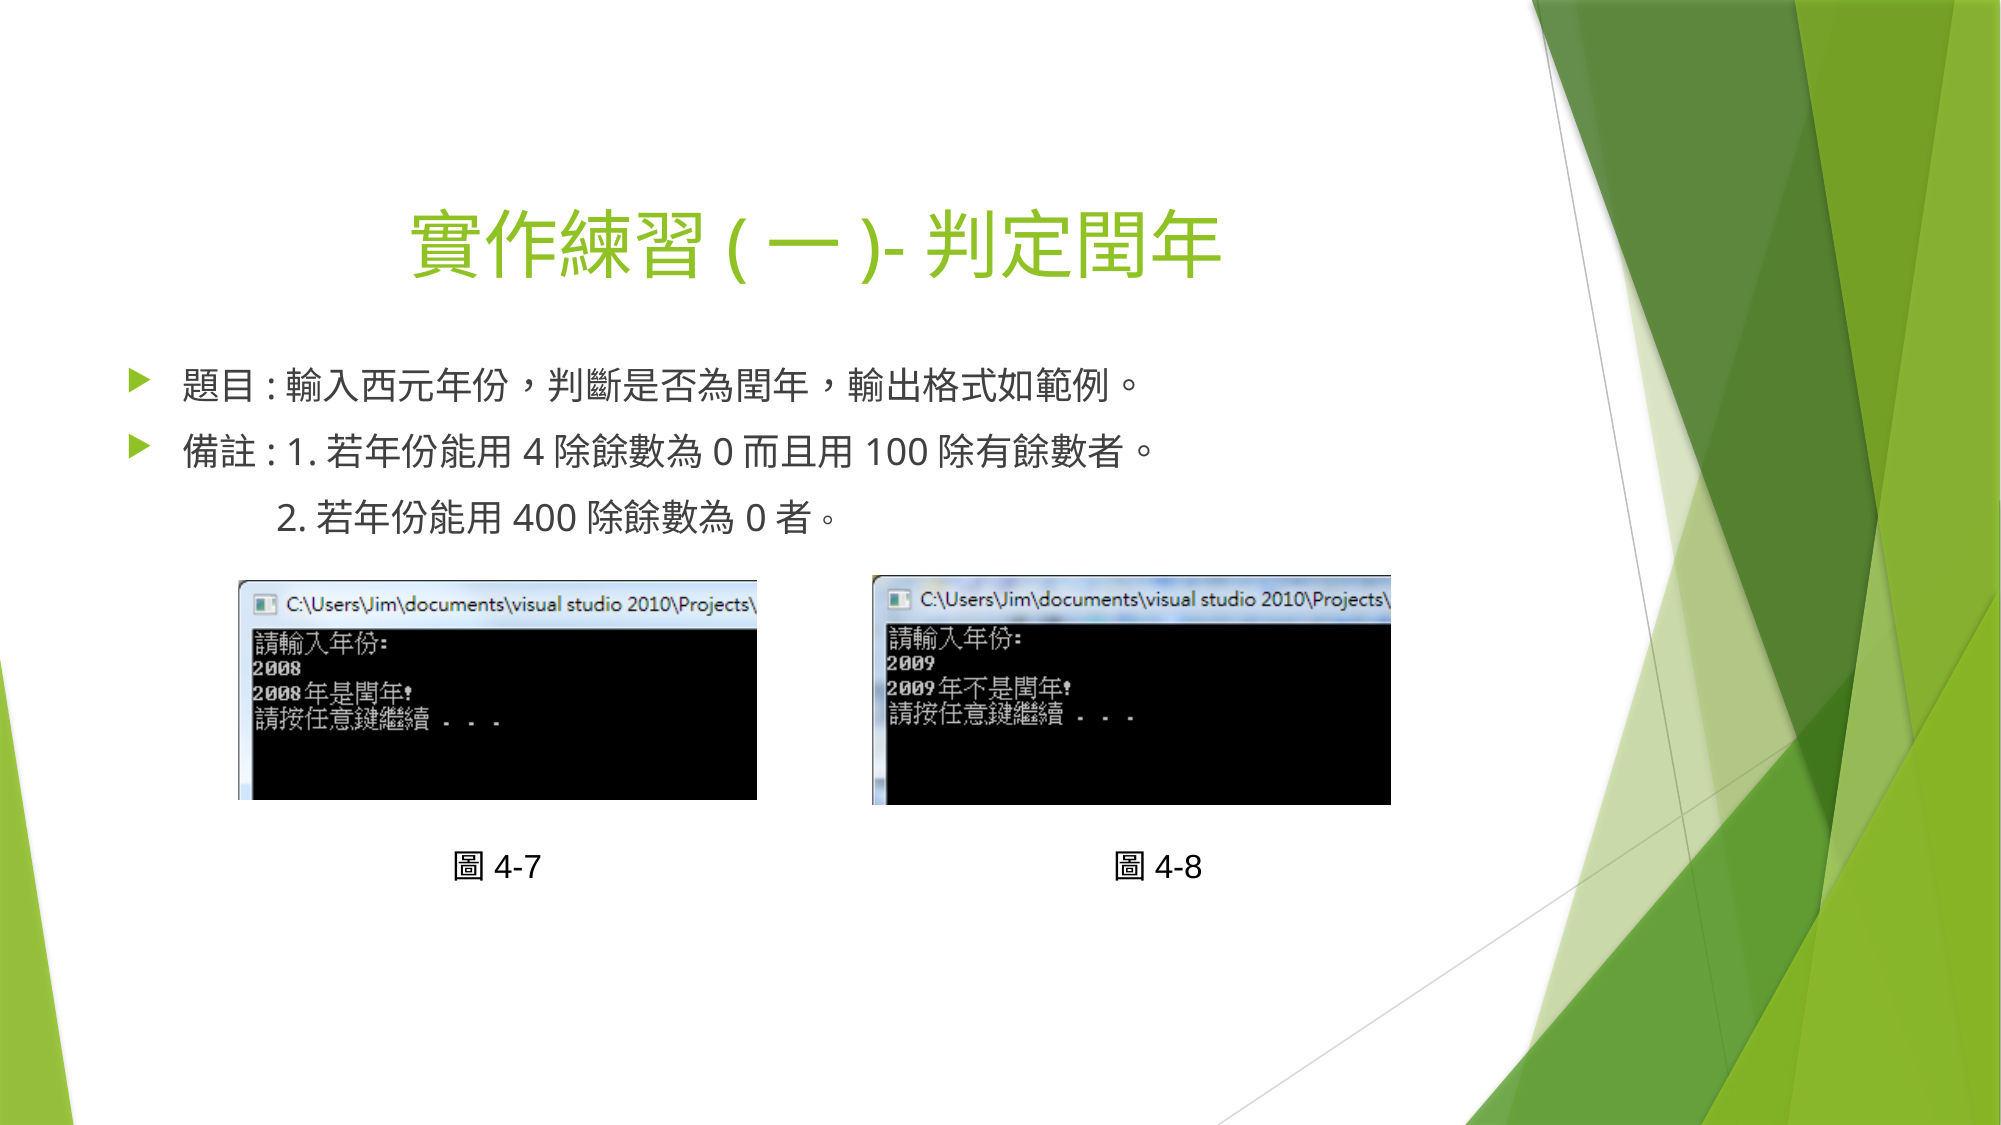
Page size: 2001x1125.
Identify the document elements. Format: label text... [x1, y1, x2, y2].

title 實作練習(一)-判定閏年 [111, 99, 1522, 317]
text_box 圖4-8 [935, 838, 1381, 894]
picture [871, 574, 1392, 805]
picture [237, 580, 758, 801]
text_box 圖4-7 [274, 838, 721, 894]
list 題目:輸入西元年份，判斷是否為閏年，輸出格式如範例。 備註: 1.若年份能用4除餘數為0而且用100除有餘數者。 2.若年份能用400除餘數為0者。 [111, 354, 1522, 992]
